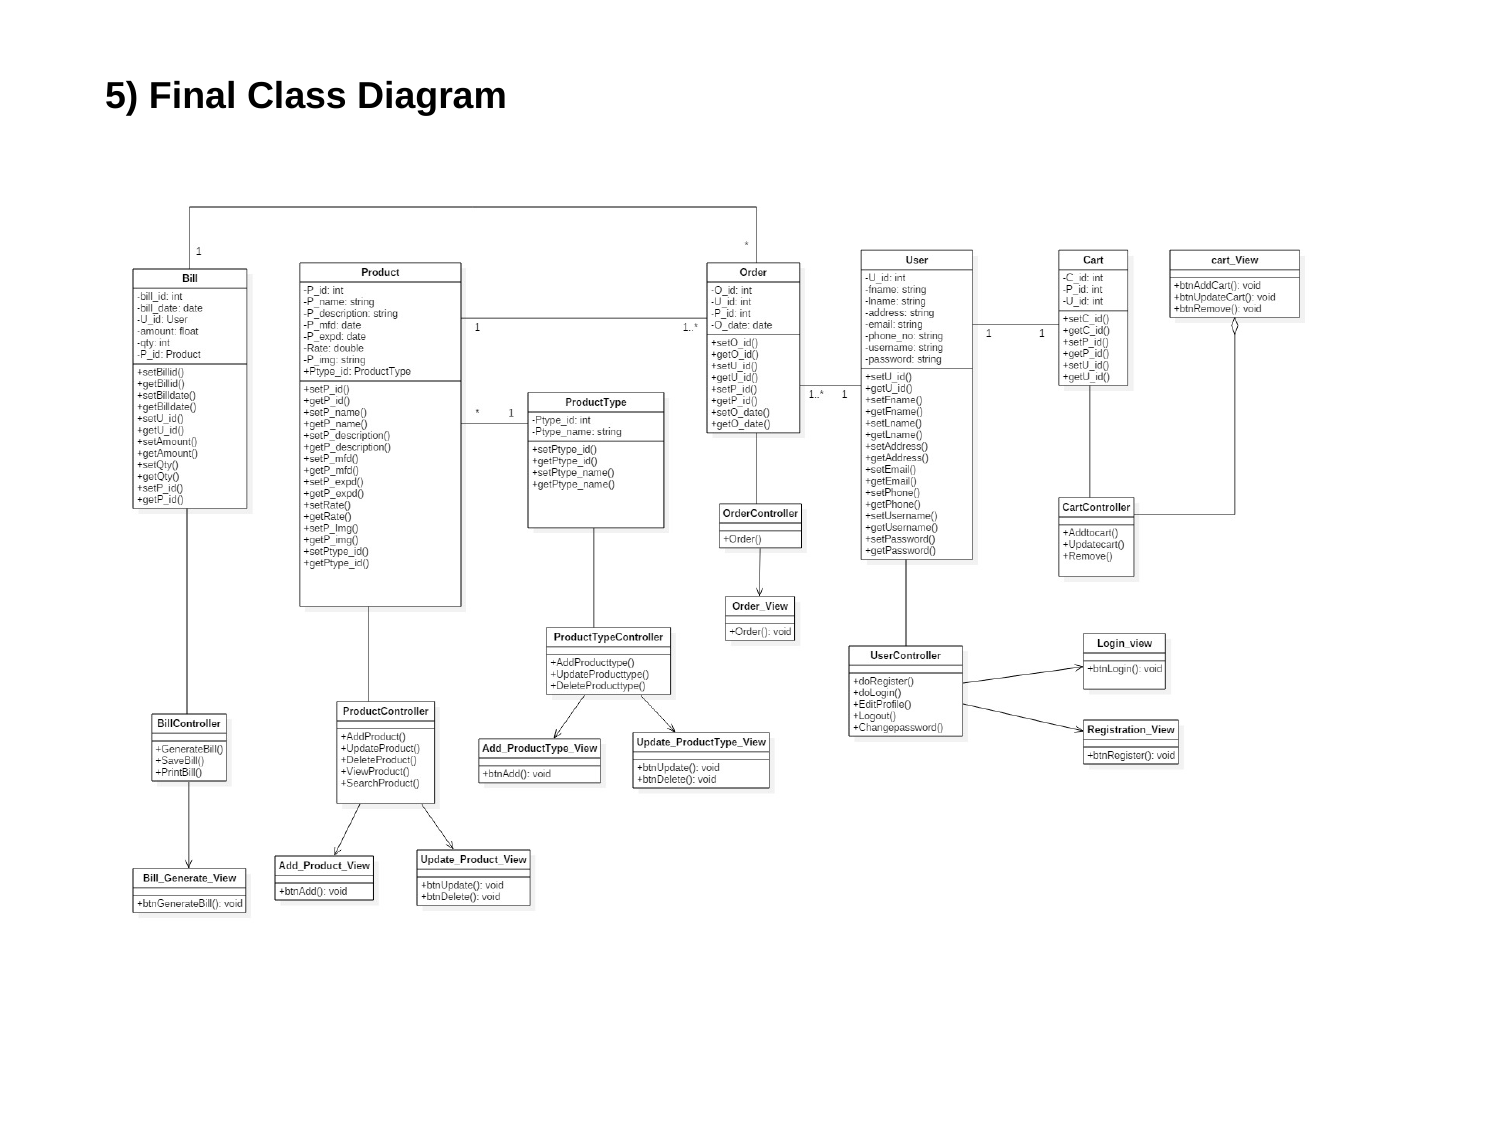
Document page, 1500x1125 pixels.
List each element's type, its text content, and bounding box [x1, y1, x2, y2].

text_box 5) Final Class Diagram [62, 62, 550, 125]
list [124, 199, 1330, 943]
